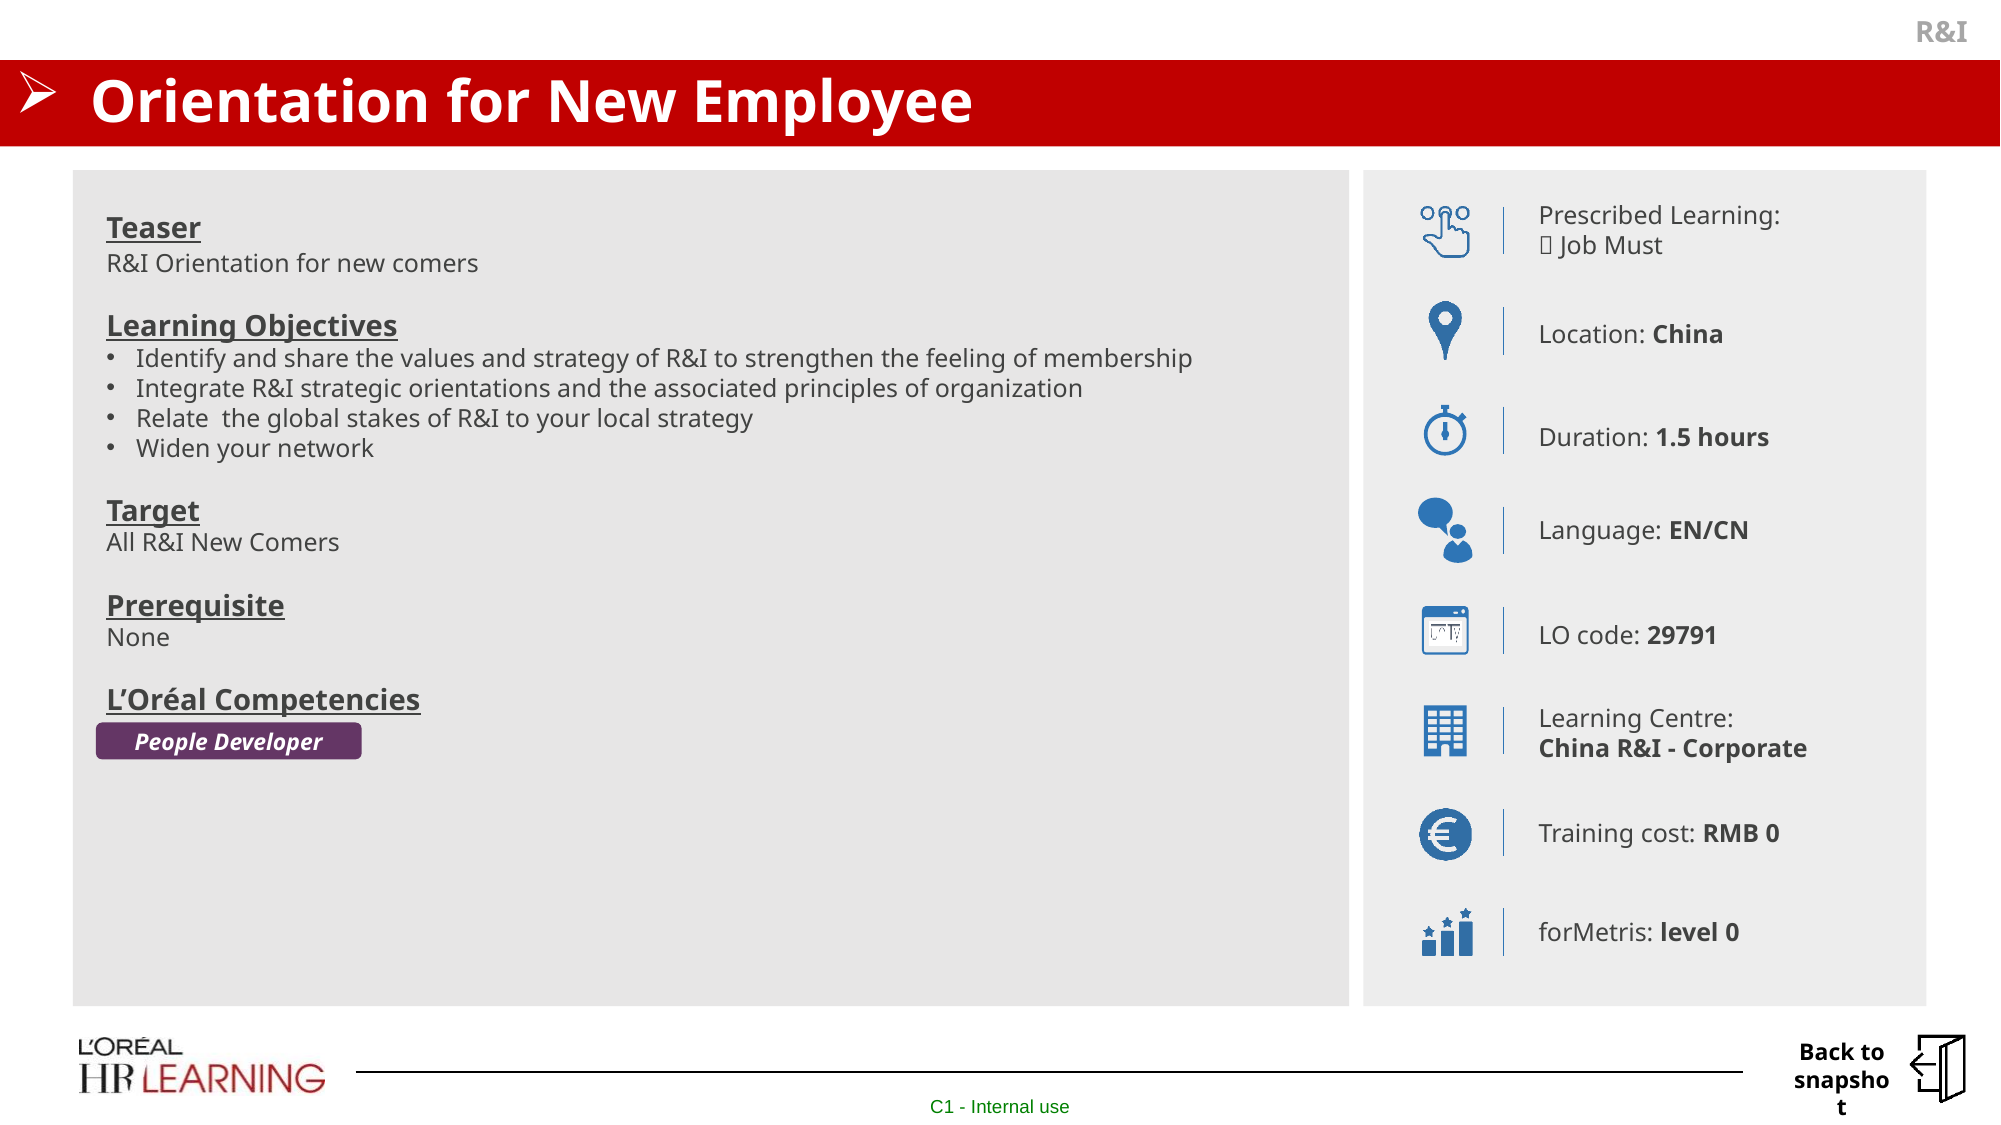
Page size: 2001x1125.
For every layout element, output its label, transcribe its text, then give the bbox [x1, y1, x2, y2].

text_box Teaser R&I Orientation for new comers Learning Objectives Identify and share the values and strategy of R&I to strengthen the feeling of membership Integrate R&I strategic orientations and the associated principles of organization Relate the global stakes of R&I to your local strategy Widen your network Target All R&I New Comers Prerequisite None L’Oréal Competencies [91, 202, 1347, 1031]
text_box Location: China [1523, 311, 1926, 356]
text_box Learning Centre: China R&I - Corporate [1523, 695, 1894, 770]
text_box People Developer [94, 721, 363, 761]
picture [1908, 1033, 1967, 1104]
text_box forMetris: level 0 [1523, 909, 1883, 954]
text_box LO code: 29791 [1523, 612, 1883, 657]
text_box R&I [1185, 6, 1983, 56]
text_box Duration: 1.5 hours [1523, 414, 1834, 459]
title Orientation for New Employee [0, 60, 2000, 147]
text_box Language: EN/CN [1523, 507, 1909, 553]
text_box Back to snapshot [1775, 1030, 1909, 1125]
text_box Prescribed Learning:  Job Must [1523, 192, 1927, 268]
picture [1429, 621, 1462, 646]
picture [79, 1037, 325, 1096]
text_box Training cost: RMB 0 [1523, 810, 1883, 855]
